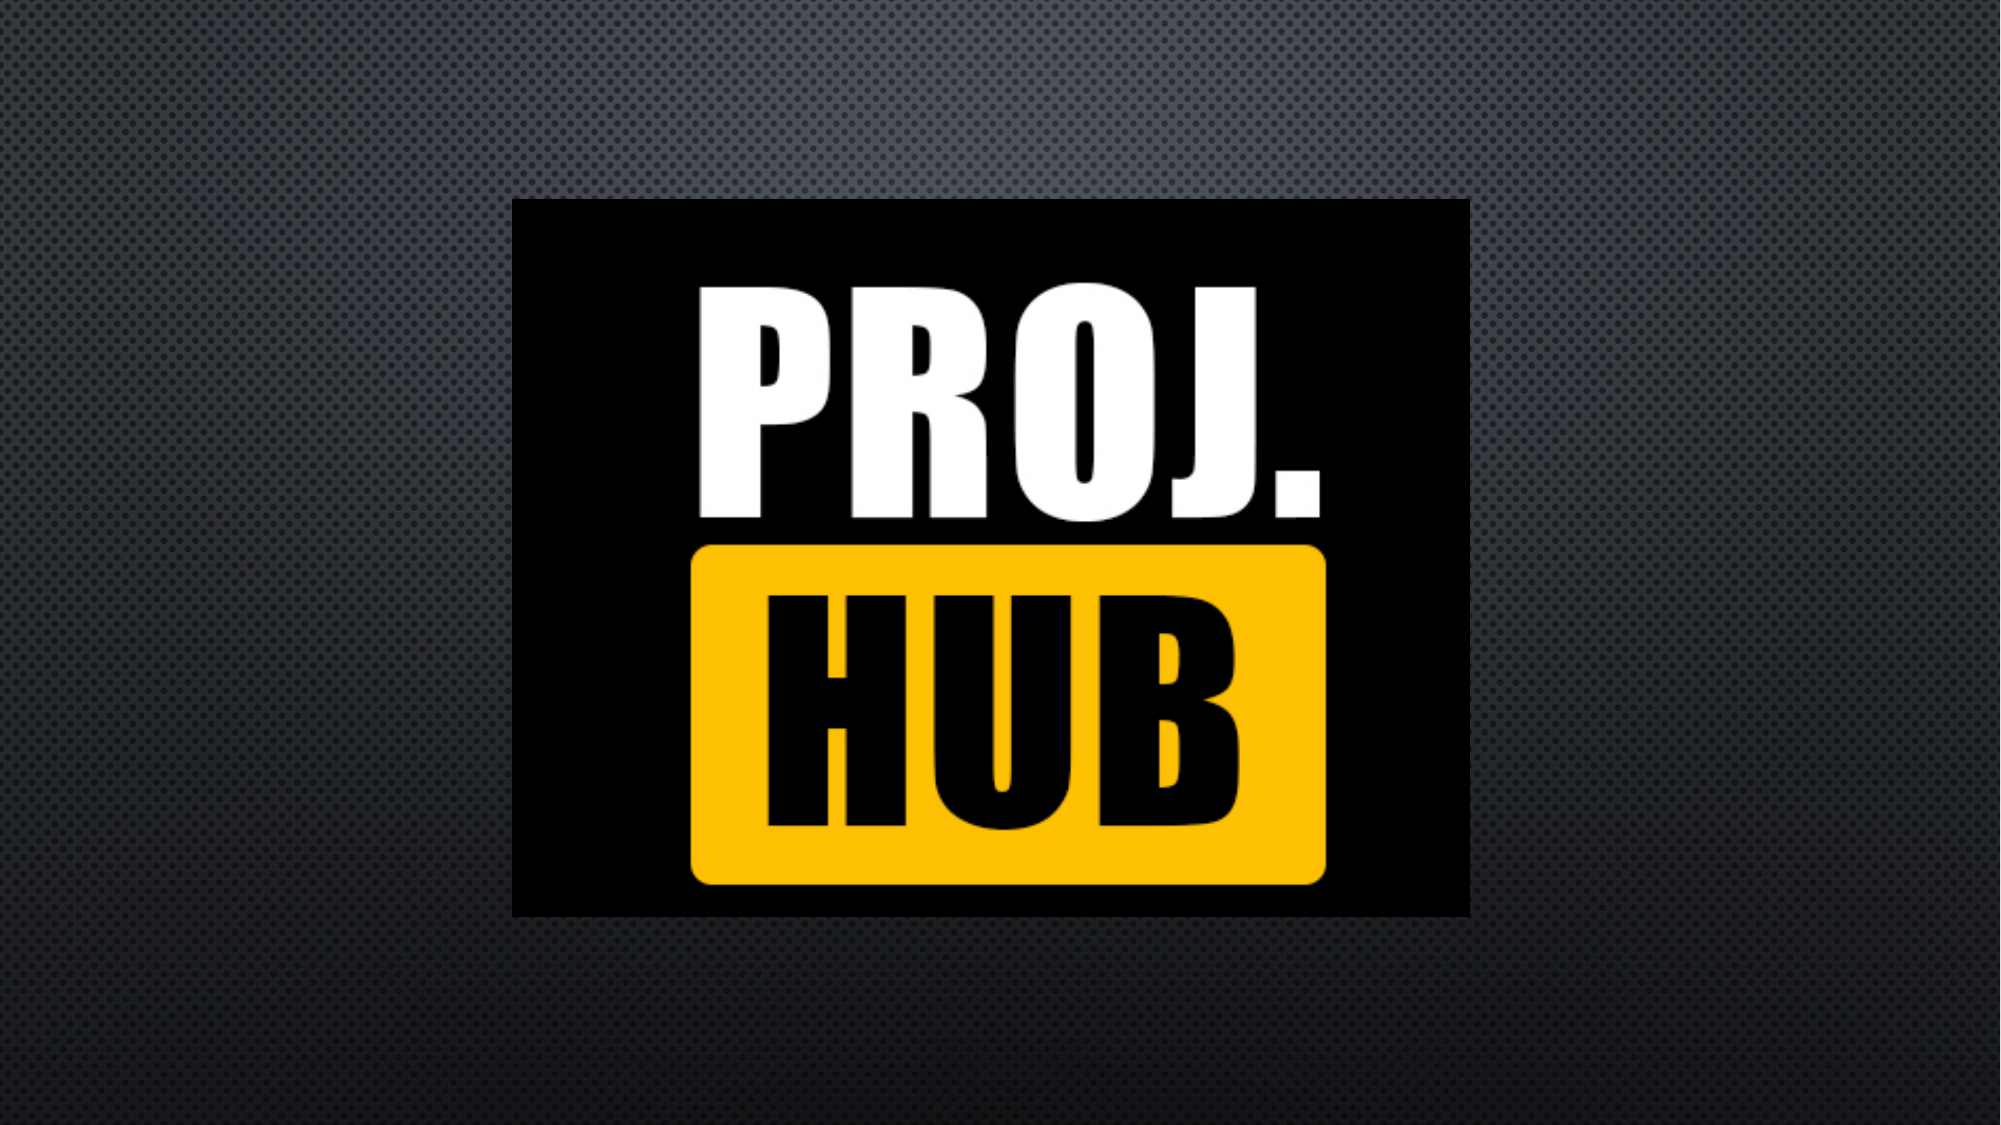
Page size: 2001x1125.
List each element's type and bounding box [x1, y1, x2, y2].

picture [511, 199, 1470, 917]
